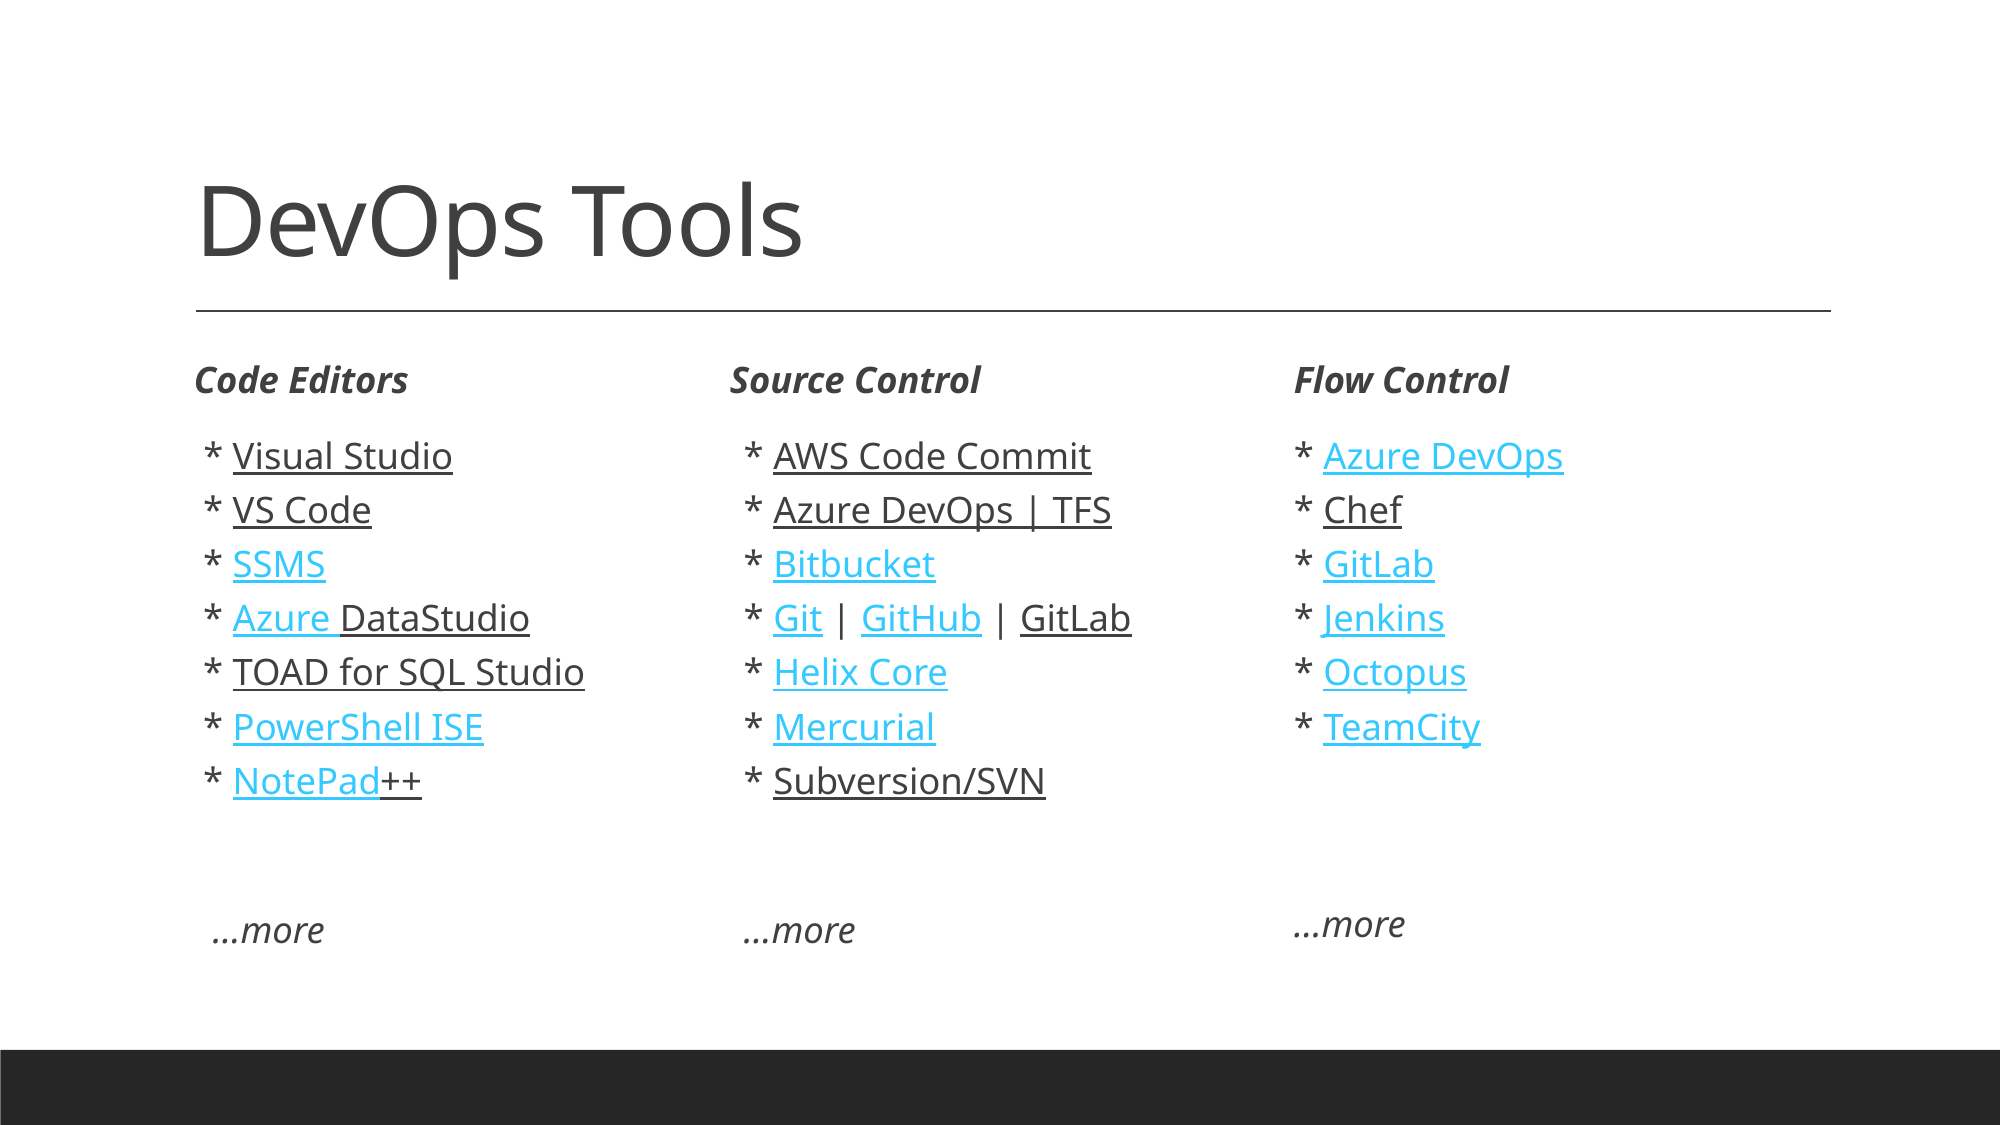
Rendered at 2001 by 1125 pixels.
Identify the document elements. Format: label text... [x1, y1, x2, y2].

list Code Editors * Visual Studio * VS Code * SSMS * Azure DataStudio * TOAD for SQL Studio * PowerShell ISE * NotePad++ …more Source Control * AWS Code Commit * Azure DevOps | TFS * Bitbucket * Git | GitHub | GitLab * Helix Core * Mercurial * Subversion/SVN …more Flow Control * Azure DevOps * Chef * GitLab * Jenkins * Octopus * TeamCity …more [180, 345, 1830, 963]
title DevOps Tools [180, 47, 1830, 285]
